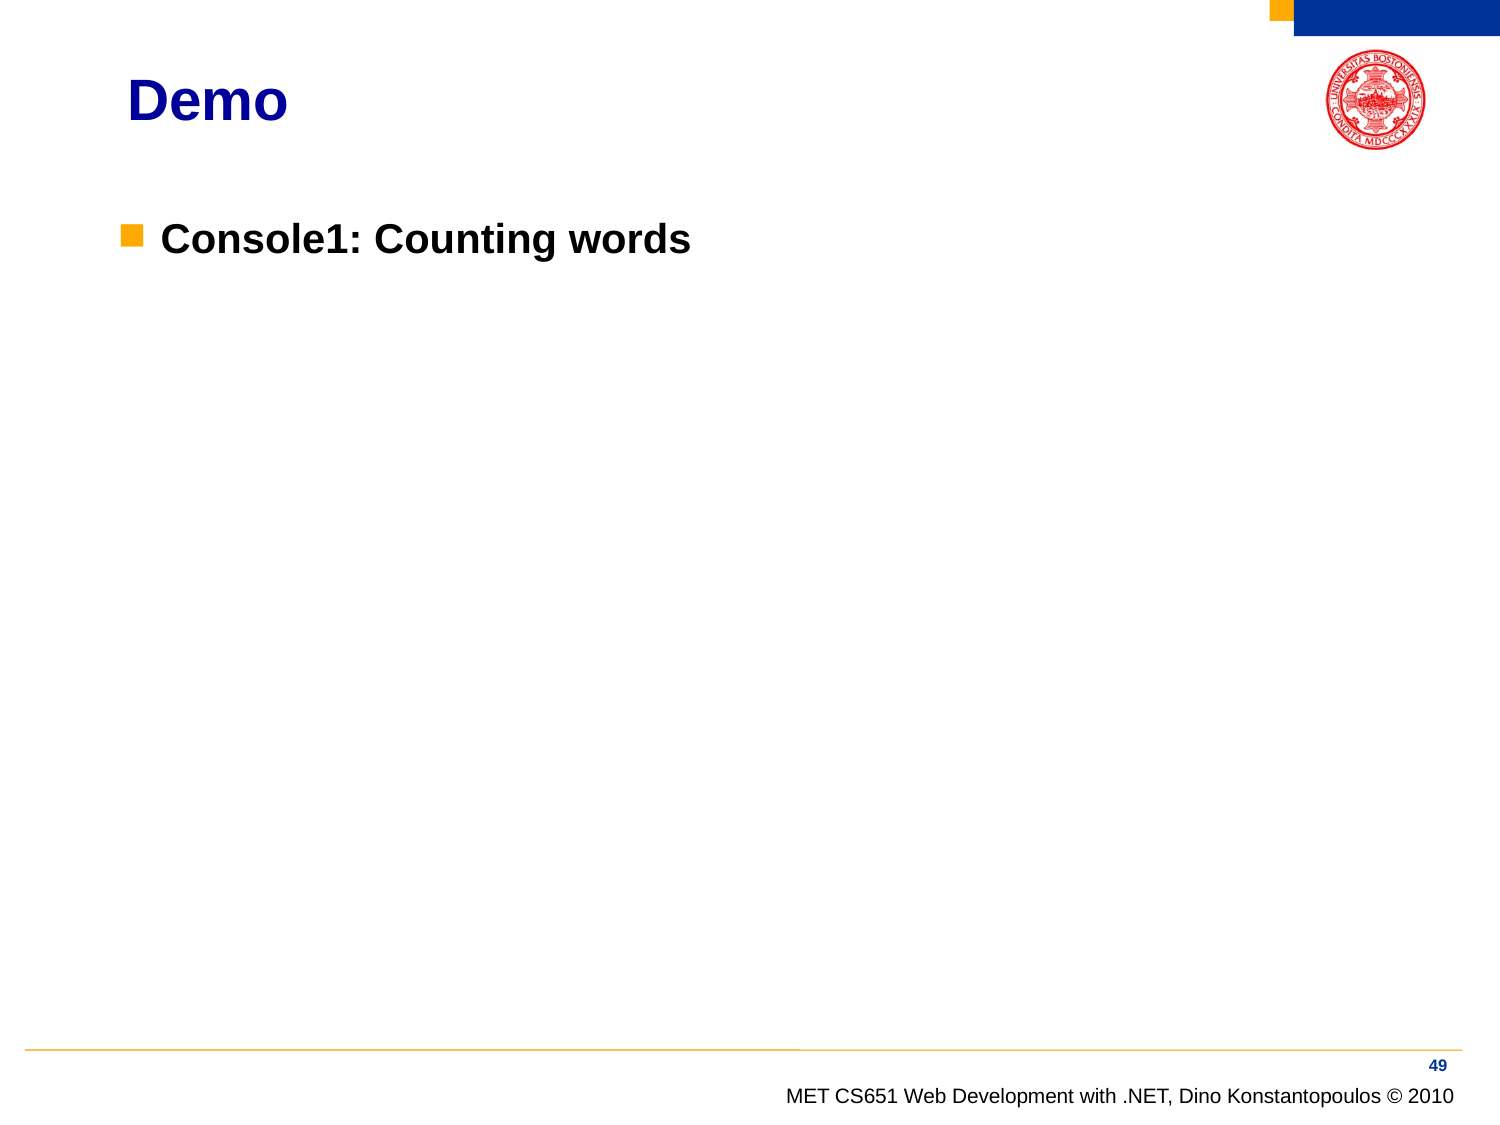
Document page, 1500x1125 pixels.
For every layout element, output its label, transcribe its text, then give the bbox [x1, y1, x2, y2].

list Console1: Counting words [108, 212, 1371, 1002]
picture [1325, 49, 1426, 150]
title Demo [112, 62, 1288, 151]
slide_number 49 [1374, 1049, 1463, 1076]
